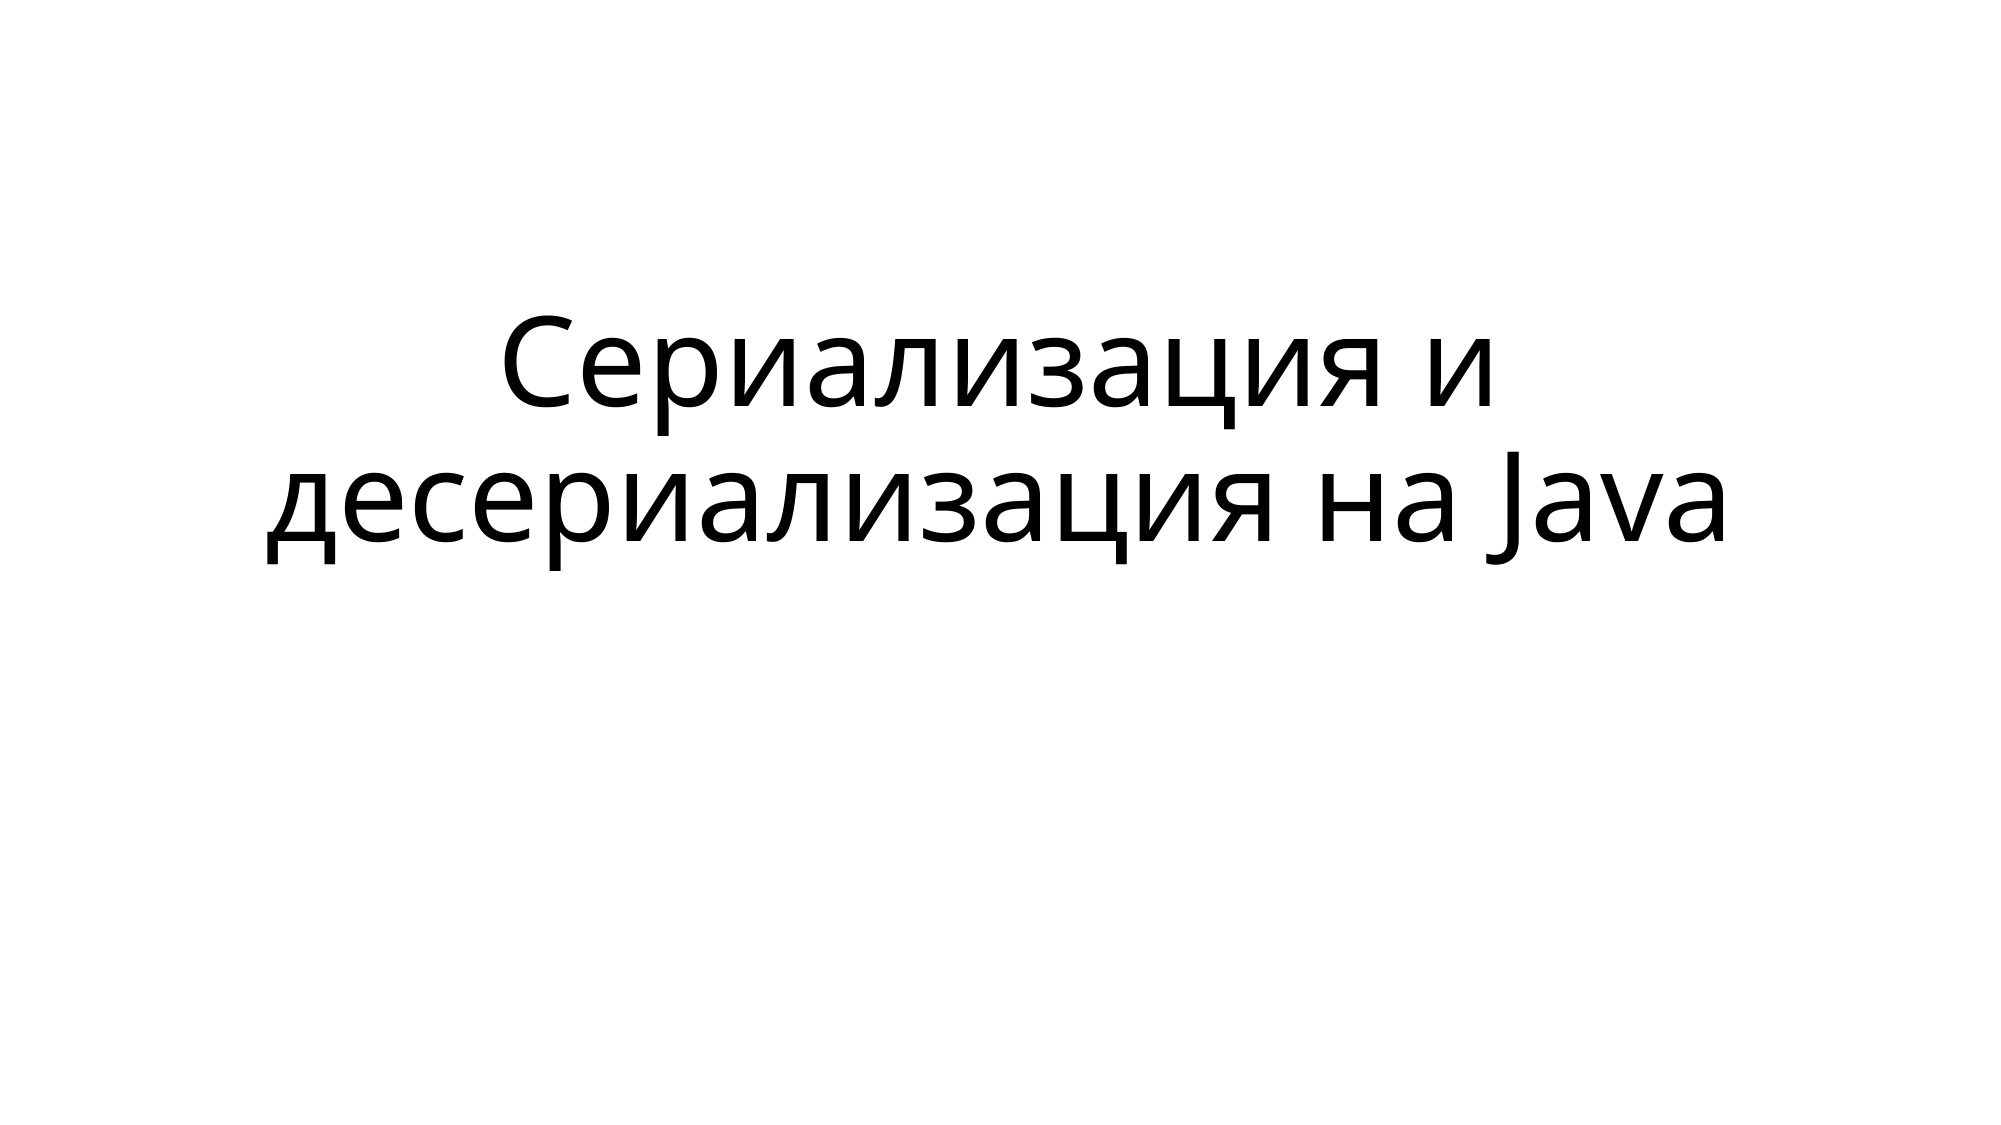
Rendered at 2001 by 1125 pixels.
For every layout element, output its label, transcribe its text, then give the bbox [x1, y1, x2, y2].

title Сериализация и десериализация на Java [249, 184, 1750, 576]
